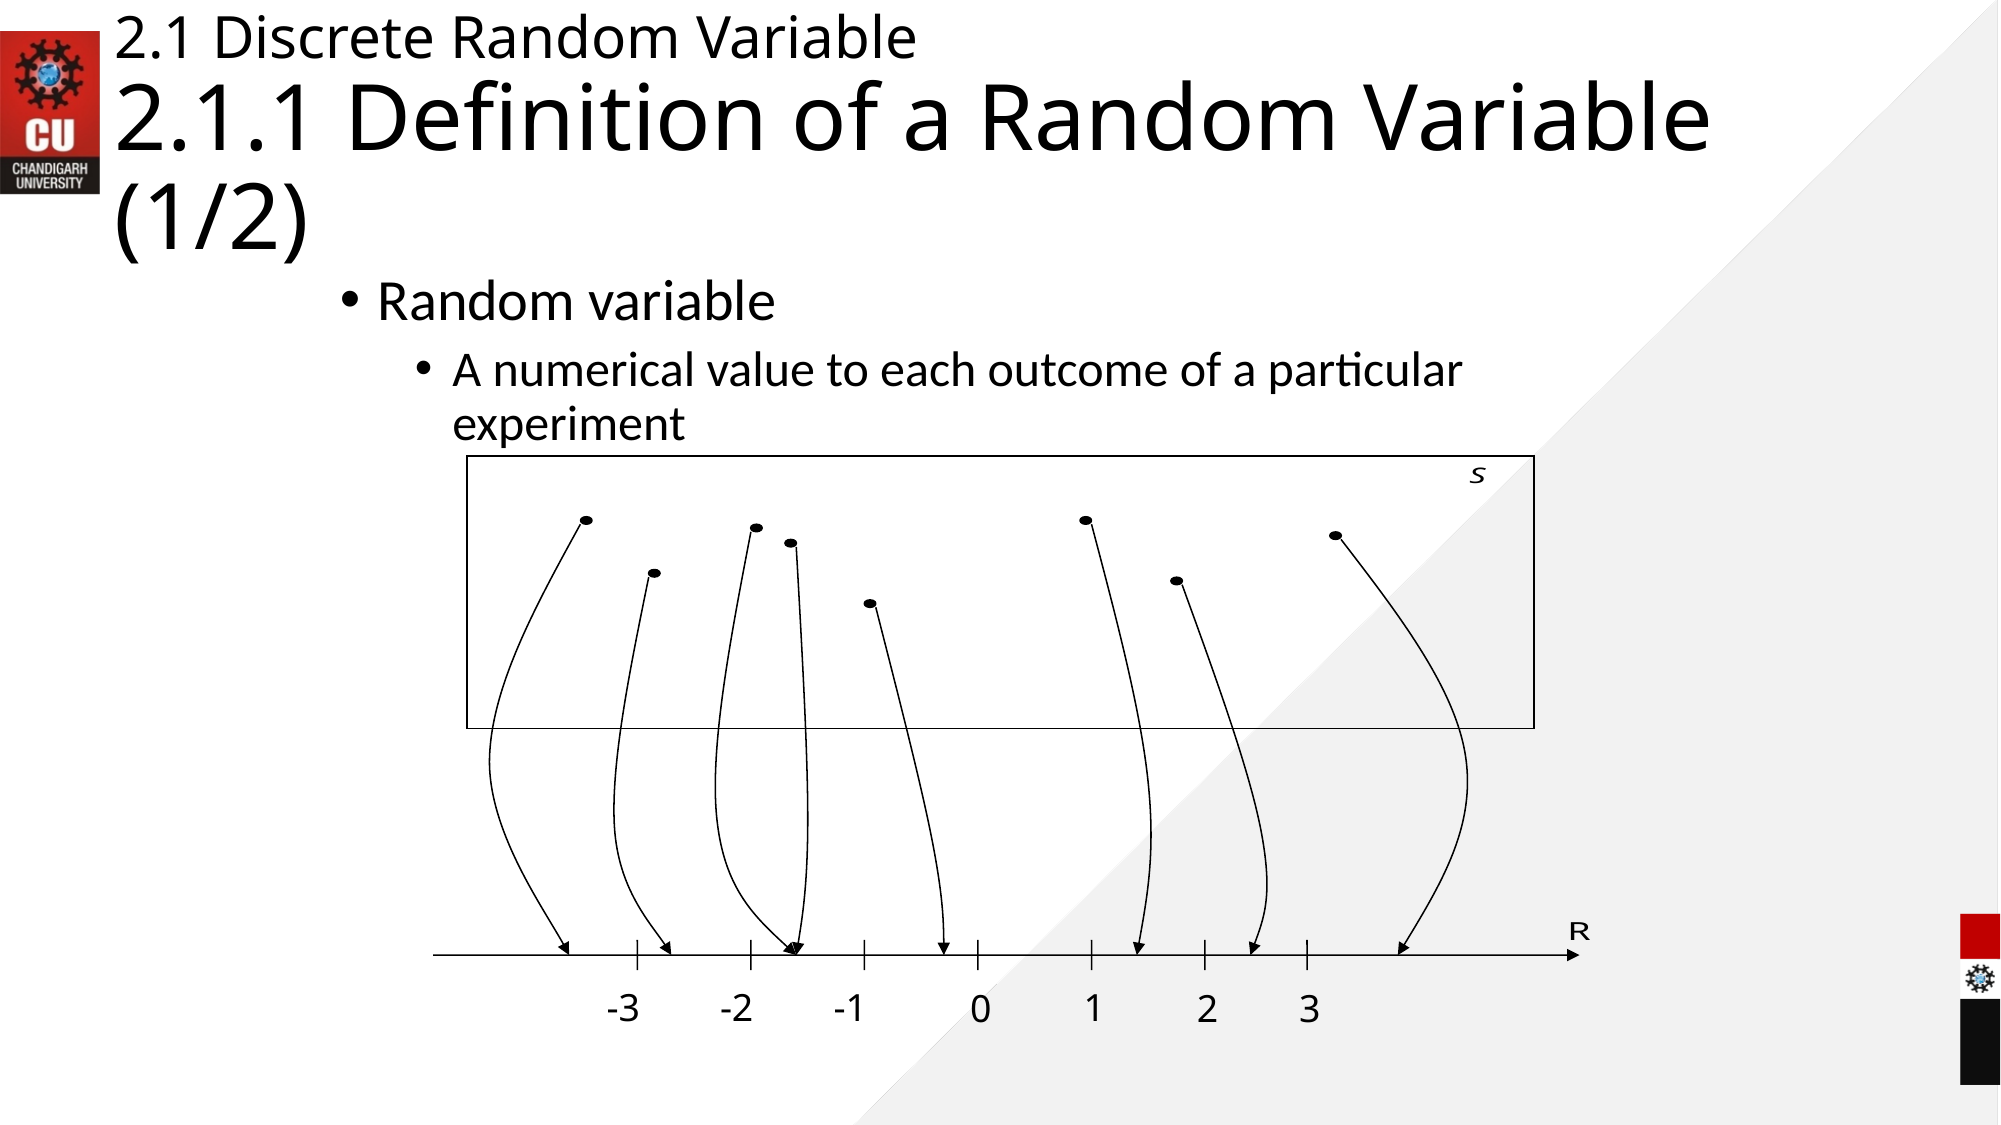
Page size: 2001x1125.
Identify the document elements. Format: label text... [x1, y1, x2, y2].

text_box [432, 456, 1603, 1038]
list Random variable A numerical value to each outcome of a particular experiment [324, 262, 1638, 1005]
title 2.1 Discrete Random Variable 2.1.1 Definition of a Random Variable (1/2) [99, 45, 1900, 233]
picture [0, 0, 2001, 1125]
